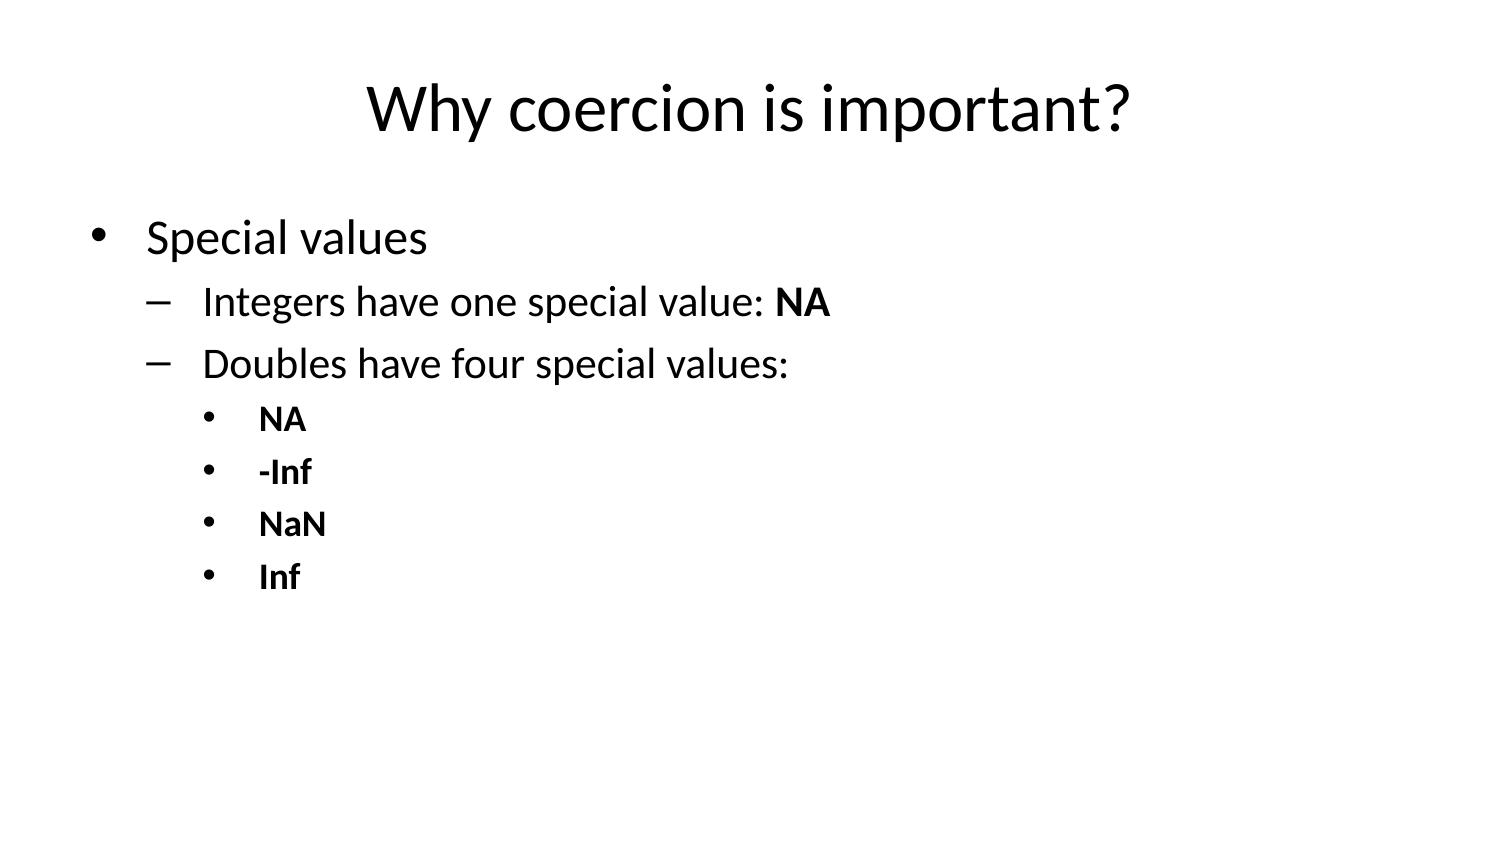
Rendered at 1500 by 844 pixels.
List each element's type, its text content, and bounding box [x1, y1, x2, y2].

title Why coercion is important? [75, 33, 1425, 175]
list Special values Integers have one special value: NA Doubles have four special values: NA -Inf NaN Inf [75, 196, 1425, 754]
